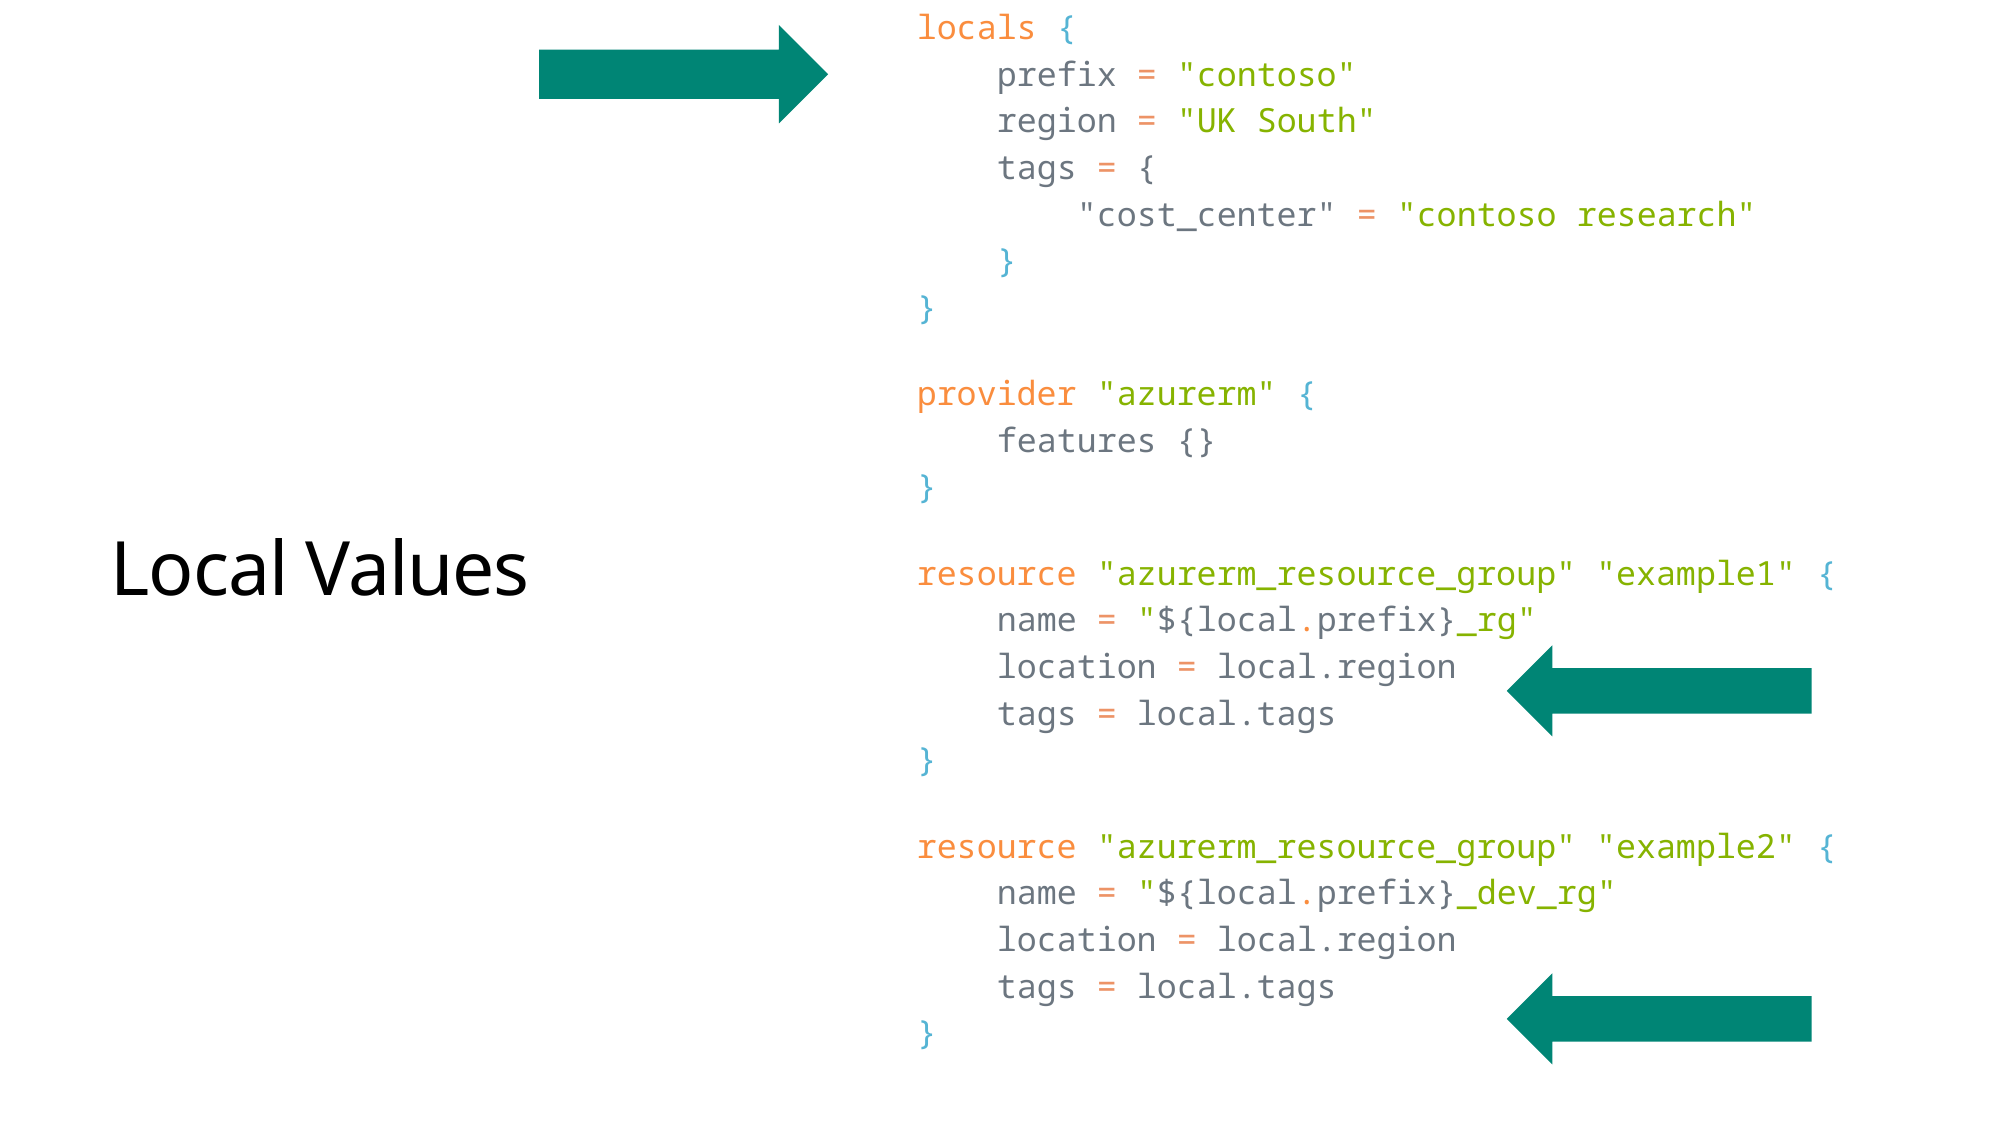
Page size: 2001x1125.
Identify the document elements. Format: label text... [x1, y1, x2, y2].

text_box [1506, 972, 1813, 1066]
list locals { prefix = "contoso" region = "UK South" tags = { "cost_center" = "contoso research" } } provider "azurerm" { features {} } resource "azurerm_resource_group" "example1" { name = "${local.prefix}_rg" location = local.region tags = local.tags } resource "azurerm_resource_group" "example2" { name = "${local.prefix}_dev_rg" location = local.region tags = local.tags } [916, 6, 1979, 1089]
title Local Values [110, 520, 916, 611]
text_box [538, 24, 829, 125]
text_box [1506, 644, 1813, 738]
